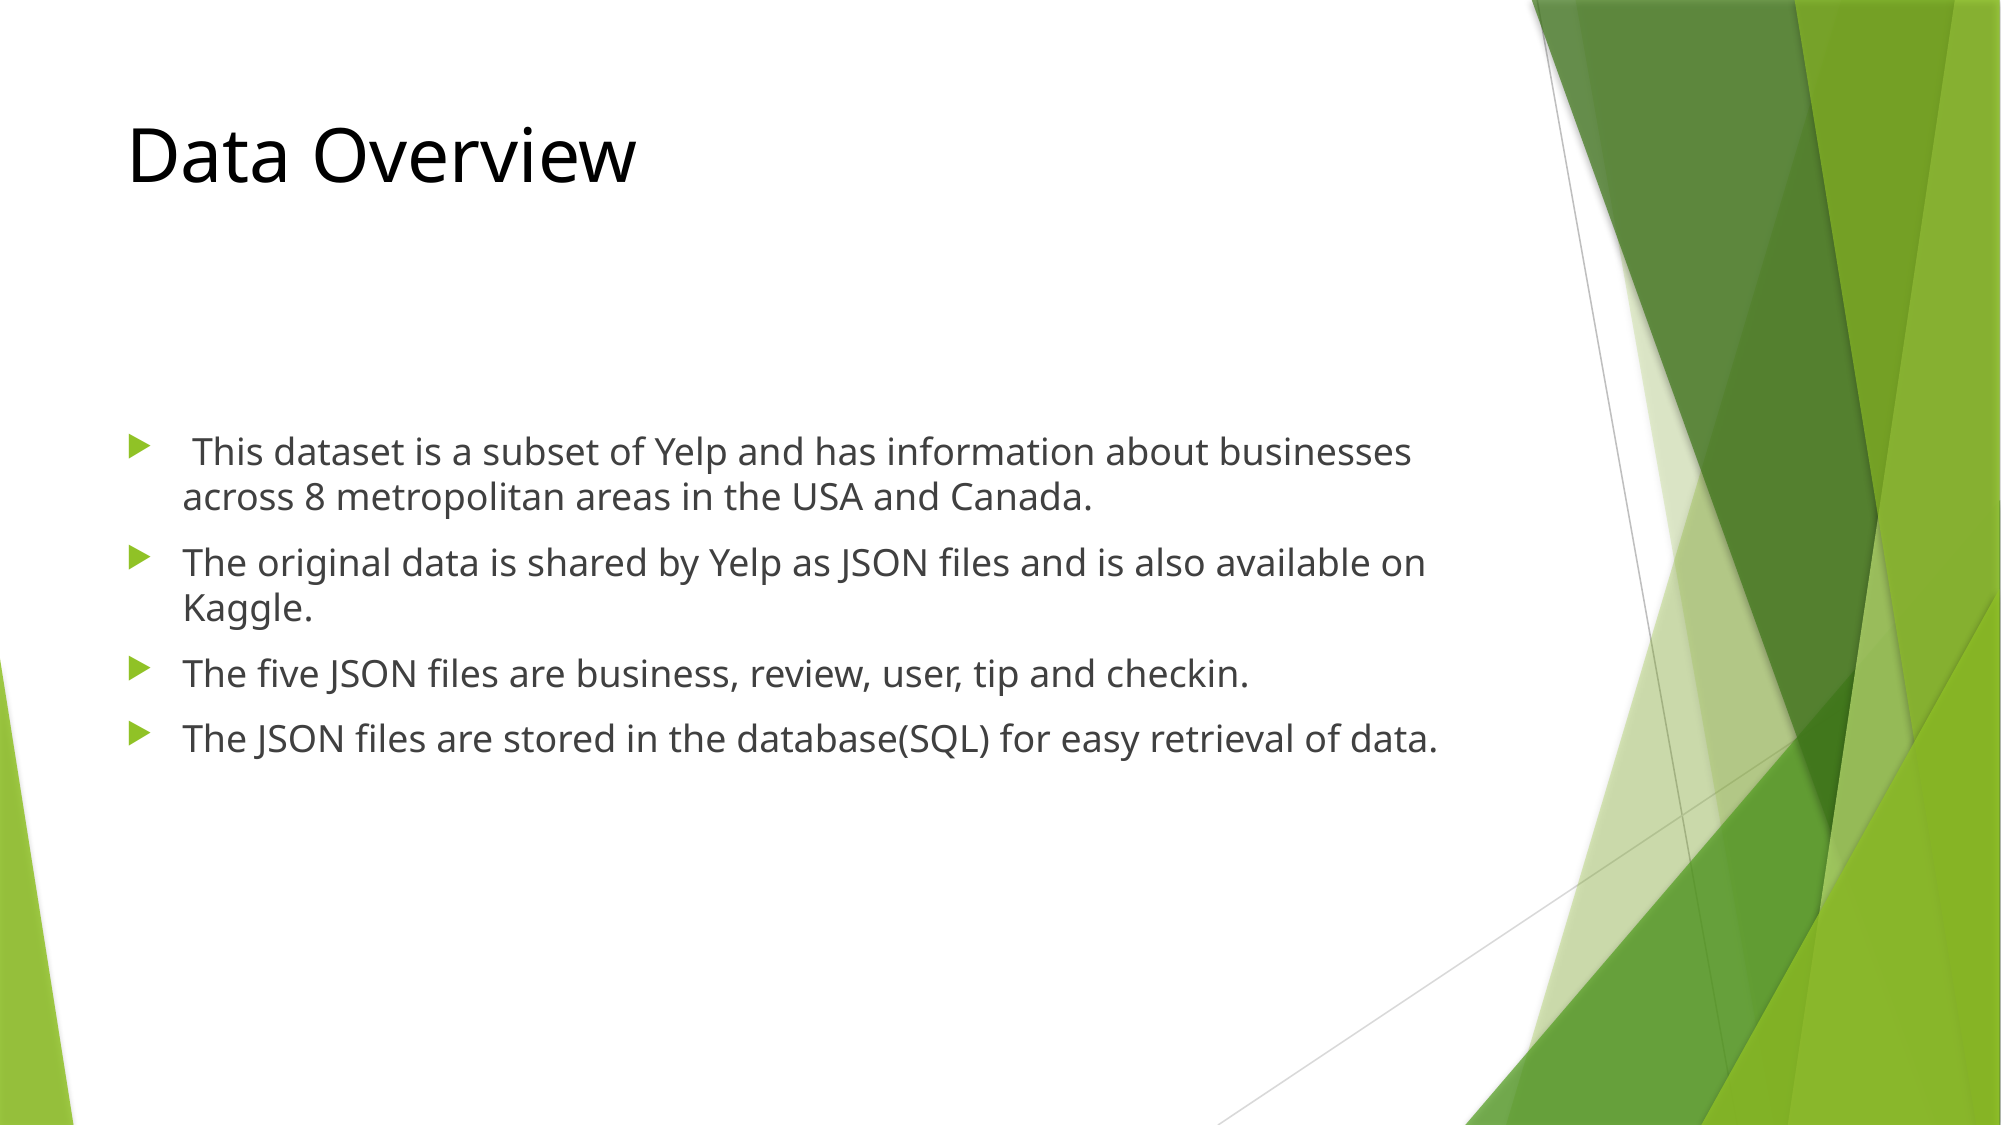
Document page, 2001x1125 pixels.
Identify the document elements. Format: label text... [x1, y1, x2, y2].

title Data Overview [111, 99, 1522, 317]
list This dataset is a subset of Yelp and has information about businesses across 8 metropolitan areas in the USA and Canada. The original data is shared by Yelp as JSON files and is also available on Kaggle. The five JSON files are business, review, user, tip and checkin. The JSON files are stored in the database(SQL) for easy retrieval of data. [111, 354, 1522, 992]
